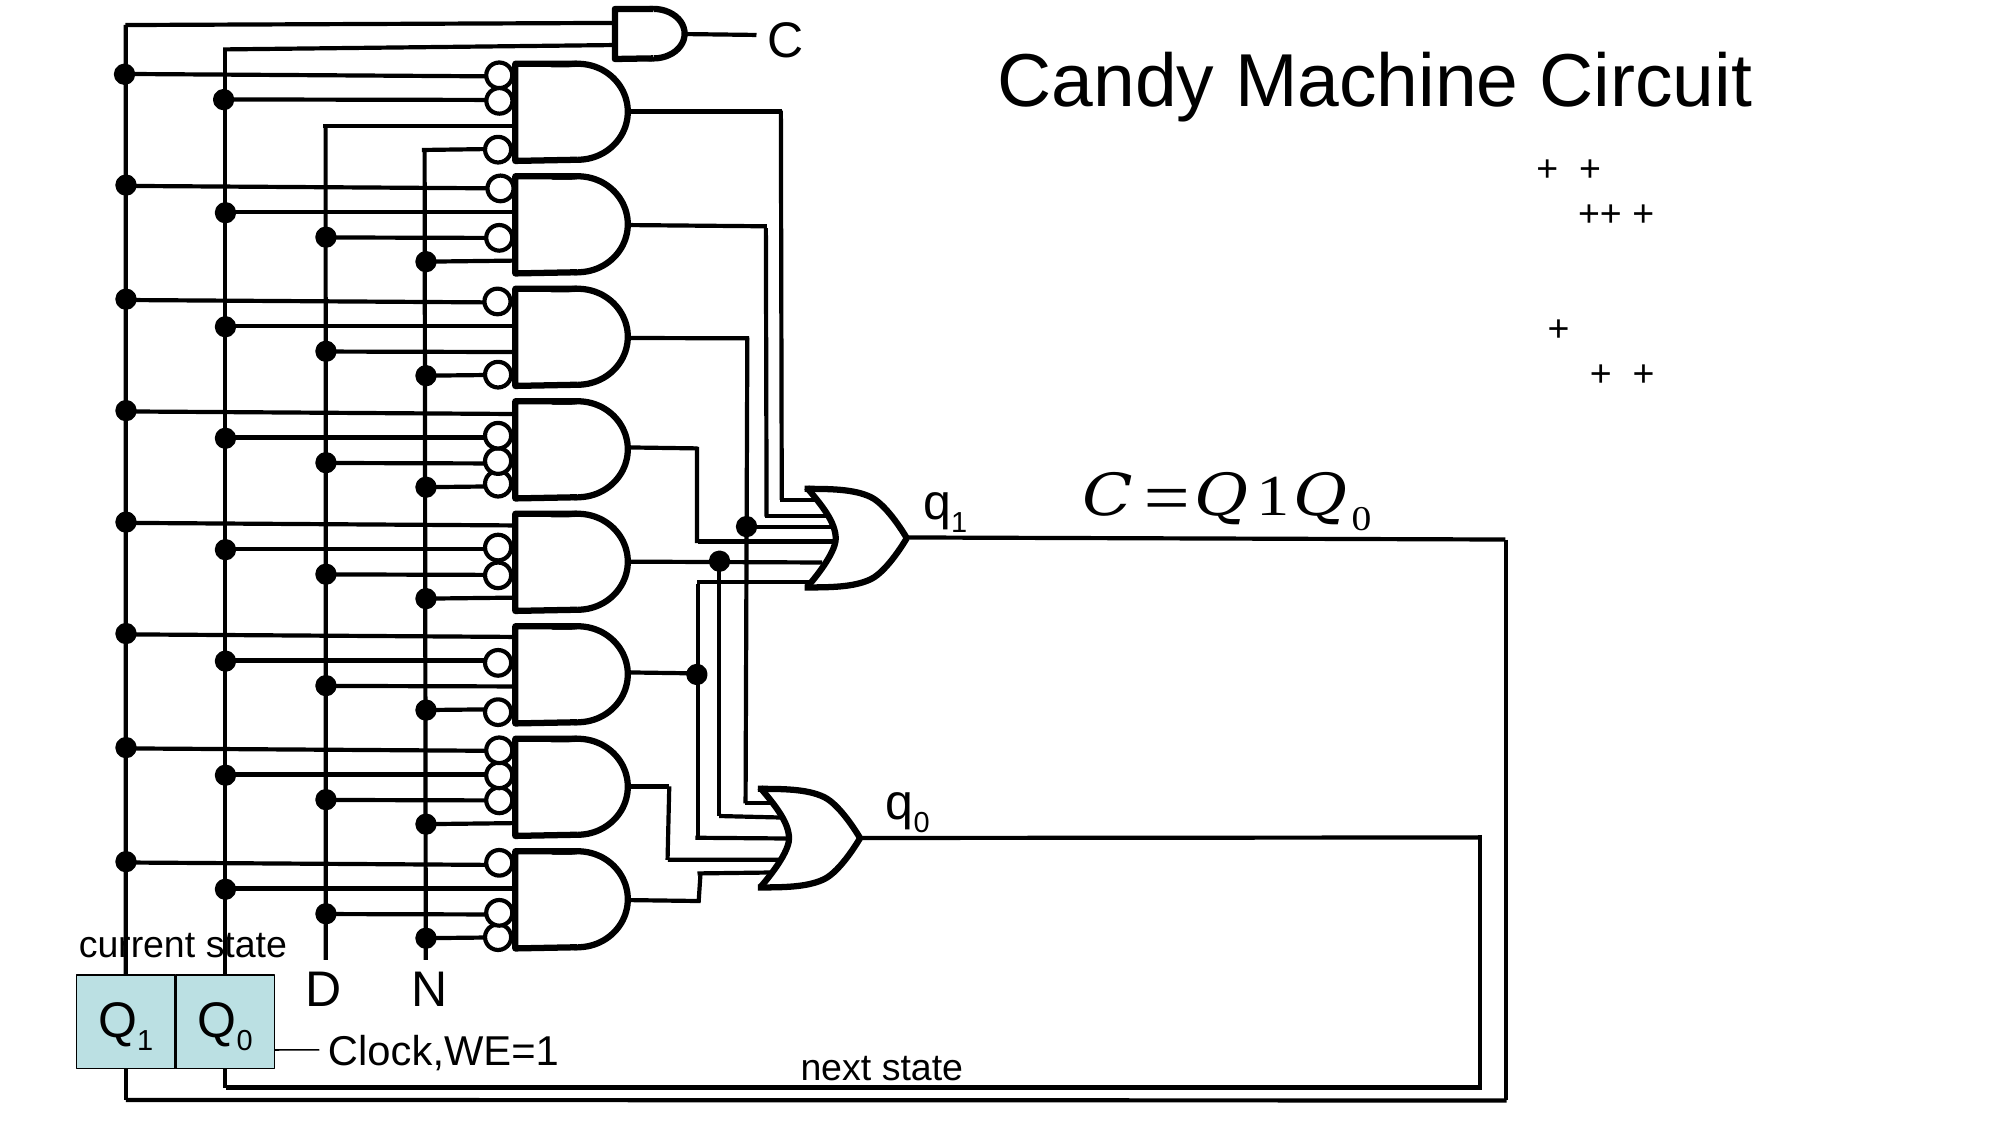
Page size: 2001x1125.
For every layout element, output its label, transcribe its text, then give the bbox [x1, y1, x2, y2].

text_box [485, 175, 629, 274]
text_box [431, 862, 479, 866]
text_box current state [131, 912, 220, 973]
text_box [229, 748, 321, 752]
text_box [331, 299, 419, 303]
text_box current state [229, 912, 302, 973]
text_box Q1 [76, 974, 175, 1069]
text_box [229, 862, 321, 866]
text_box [131, 748, 220, 752]
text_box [131, 185, 220, 189]
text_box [331, 522, 419, 526]
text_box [131, 522, 220, 526]
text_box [331, 411, 419, 415]
text_box [116, 67, 121, 79]
text_box D N [290, 960, 463, 1024]
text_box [484, 737, 861, 951]
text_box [484, 288, 629, 388]
text_box next state [785, 1035, 978, 1085]
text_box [131, 862, 220, 866]
text_box Q0 [175, 974, 275, 1069]
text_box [131, 73, 220, 77]
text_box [484, 62, 628, 163]
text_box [222, 44, 618, 50]
text_box [712, 553, 727, 560]
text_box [229, 185, 321, 189]
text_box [229, 73, 479, 77]
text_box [131, 634, 220, 638]
title Candy Machine Circuit [950, 24, 1800, 129]
text_box current state [63, 912, 121, 973]
text_box q0 [870, 762, 945, 835]
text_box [431, 522, 479, 526]
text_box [125, 22, 617, 26]
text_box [131, 411, 220, 415]
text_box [484, 513, 628, 612]
text_box Clock,WE=1 [313, 1016, 575, 1082]
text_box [229, 411, 321, 415]
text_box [331, 634, 419, 638]
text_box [131, 299, 220, 303]
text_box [229, 299, 321, 303]
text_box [229, 522, 321, 526]
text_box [431, 748, 479, 752]
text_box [431, 634, 479, 638]
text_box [431, 185, 480, 189]
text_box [331, 748, 419, 752]
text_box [431, 299, 479, 303]
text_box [331, 185, 419, 189]
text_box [431, 411, 479, 415]
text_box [614, 8, 685, 60]
text_box C [752, 0, 819, 75]
text_box q1 [908, 462, 983, 535]
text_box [804, 487, 907, 588]
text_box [229, 634, 321, 638]
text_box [331, 862, 419, 866]
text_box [1082, 143, 2000, 538]
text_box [484, 401, 628, 499]
text_box [216, 93, 220, 105]
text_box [484, 626, 628, 726]
